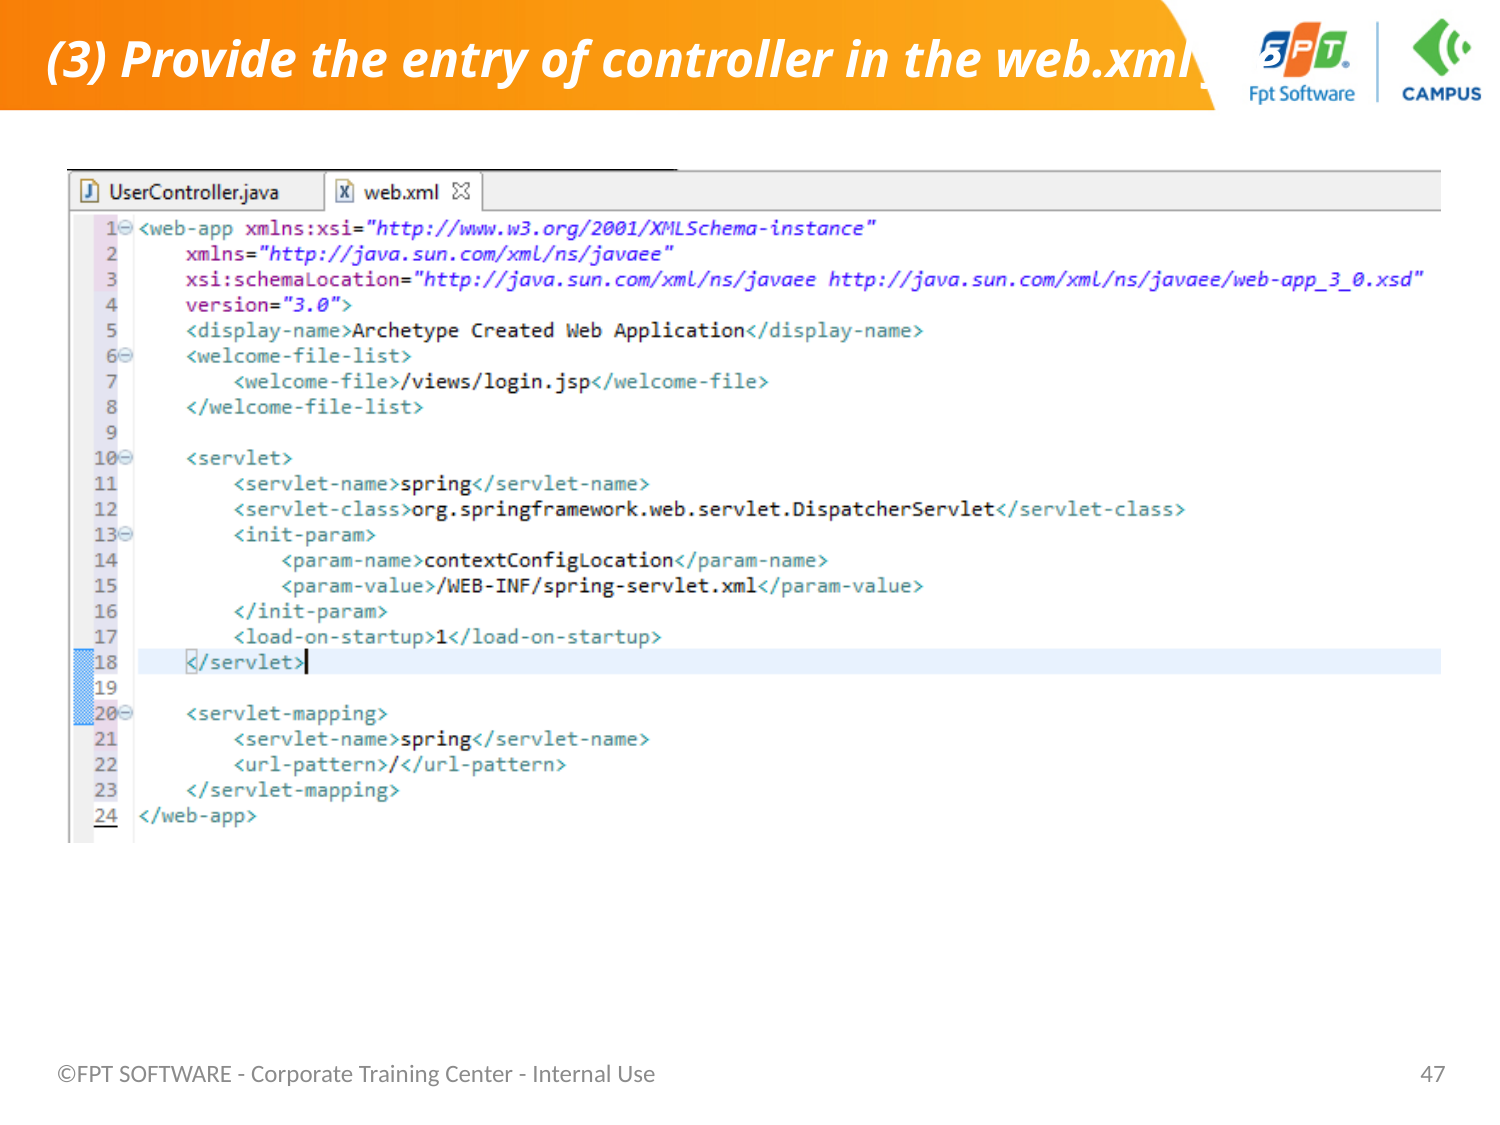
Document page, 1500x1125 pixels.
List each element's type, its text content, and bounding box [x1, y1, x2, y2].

title (3) Provide the entry of controller in the web.xml file [31, 3, 1461, 111]
slide_number 47 [1074, 1042, 1461, 1103]
footer ©FPT SOFTWARE - Corporate Training Center - Internal Use [31, 1042, 682, 1103]
picture [0, 0, 1500, 1125]
